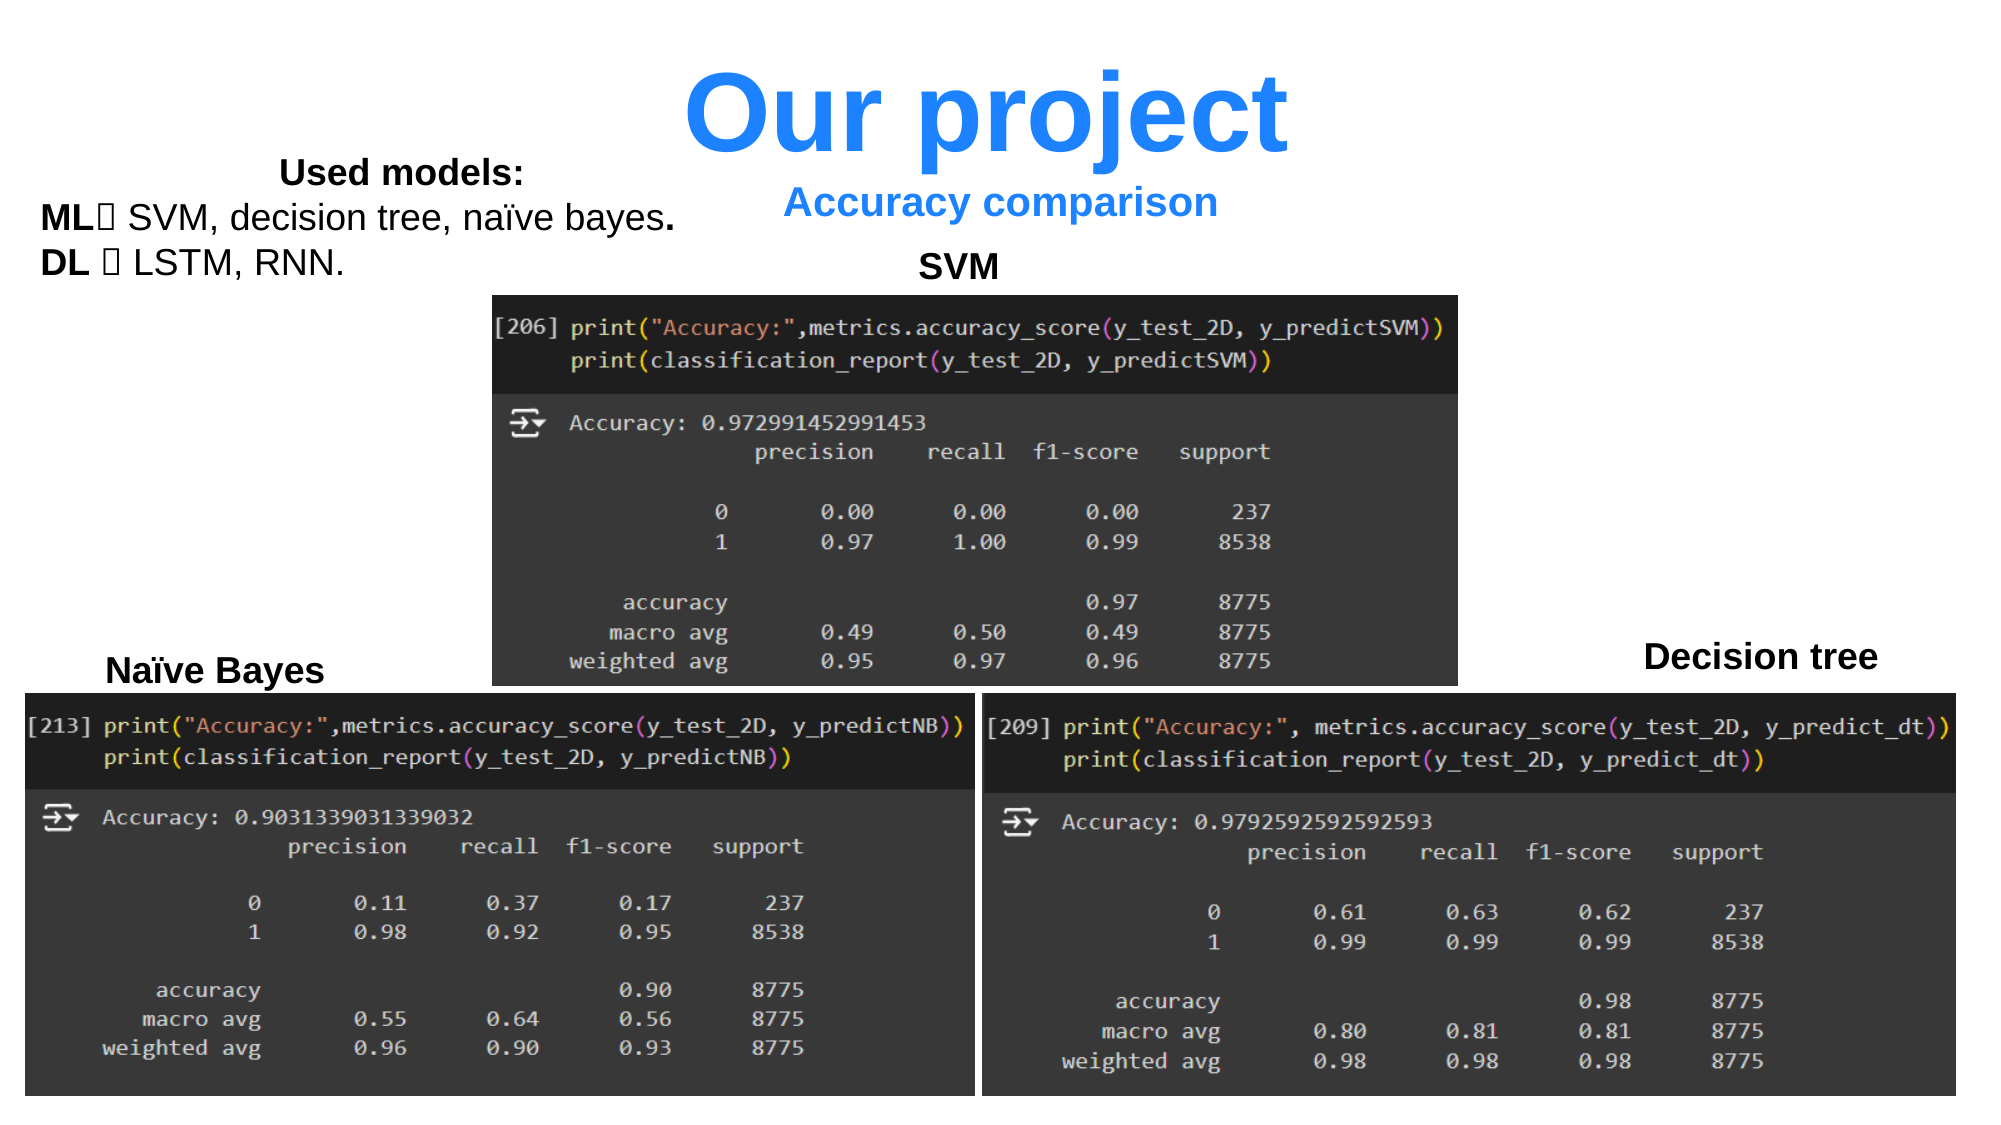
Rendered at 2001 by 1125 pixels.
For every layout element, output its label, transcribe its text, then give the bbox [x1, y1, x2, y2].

picture [491, 295, 1458, 686]
picture [982, 693, 1956, 1096]
picture [25, 693, 975, 1096]
list Our project [53, 55, 1952, 175]
text_box Naïve Bayes [90, 638, 385, 693]
text_box Used models: ML SVM, decision tree, naïve bayes. DL  LSTM, RNN. [25, 140, 779, 290]
text_box Accuracy comparison [779, 166, 1769, 232]
text_box SVM [903, 235, 1101, 295]
text_box Decision tree [1628, 625, 1977, 685]
